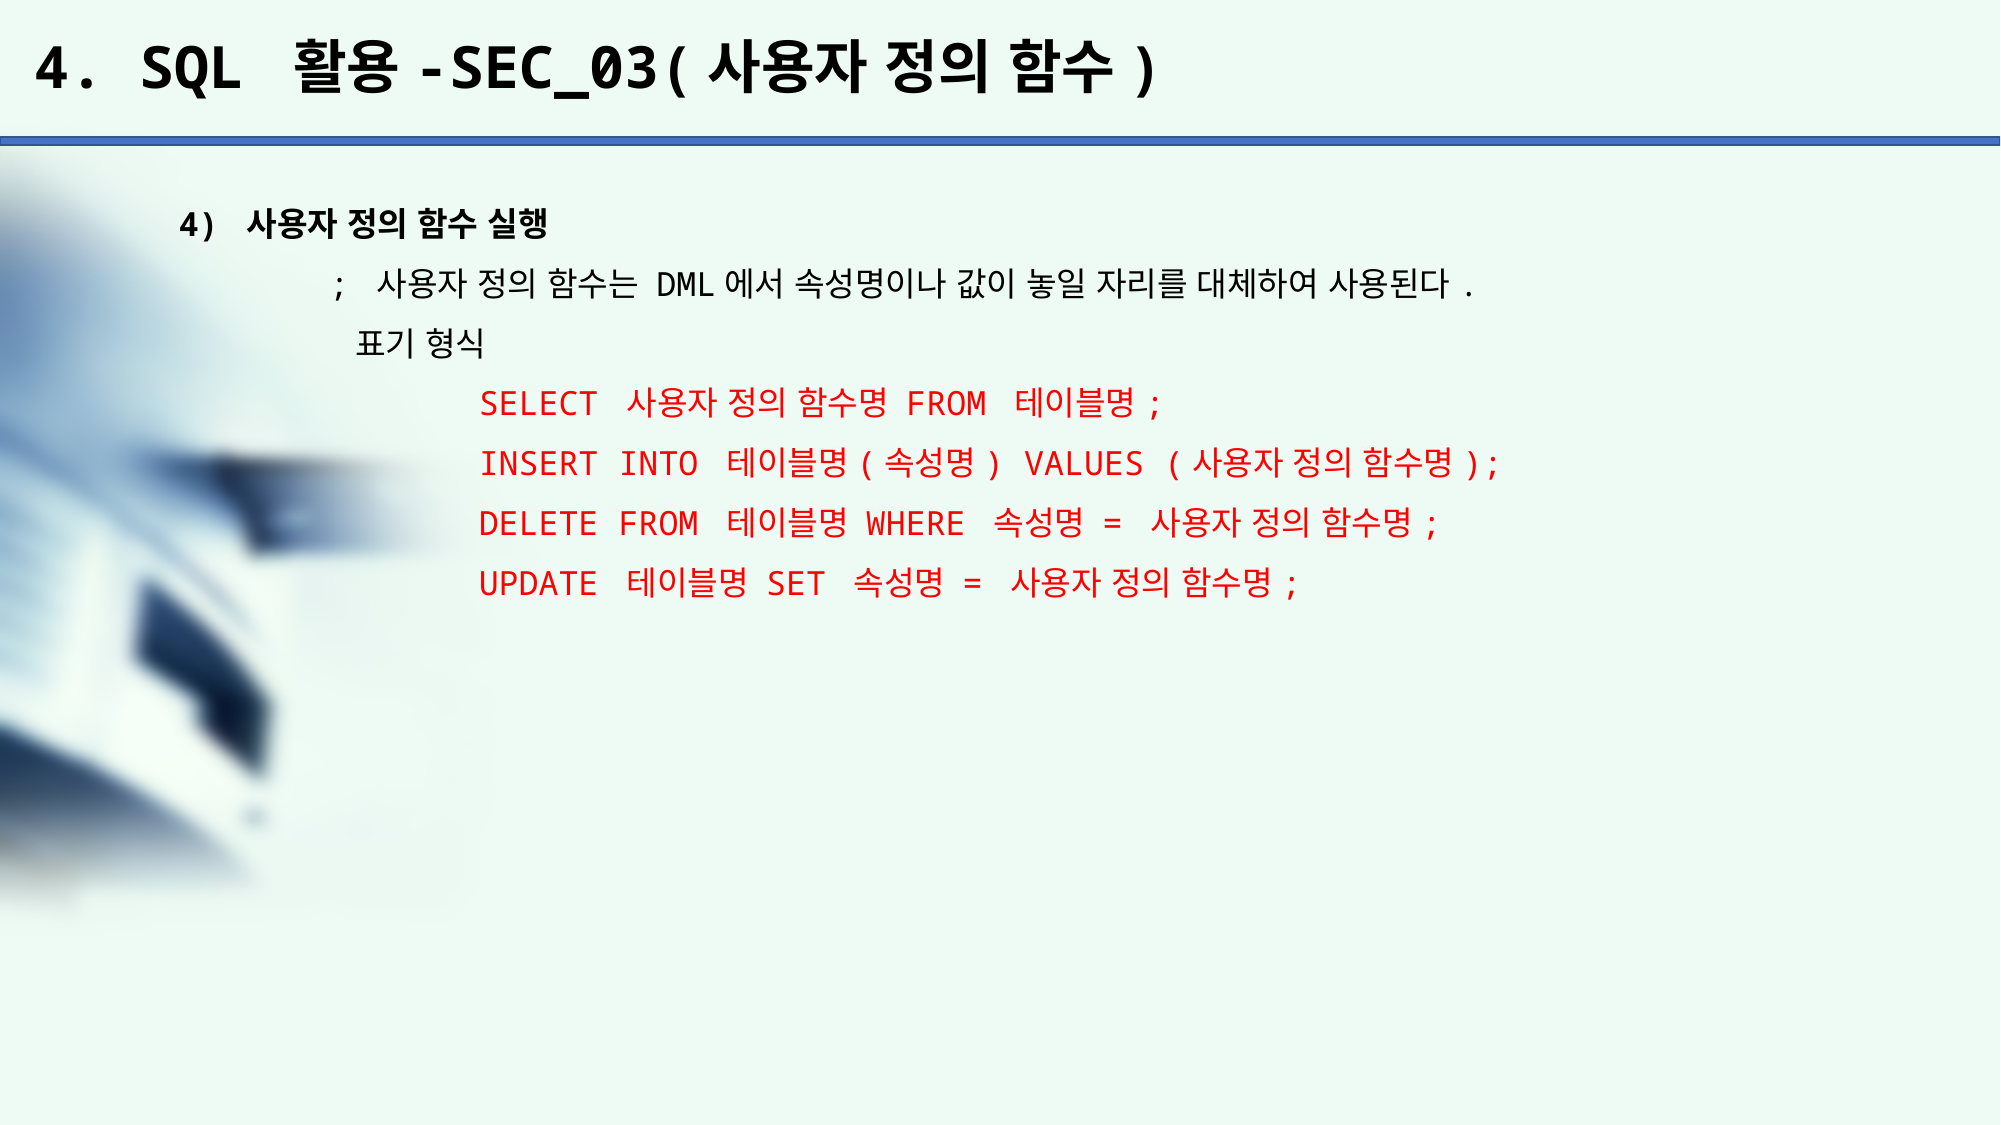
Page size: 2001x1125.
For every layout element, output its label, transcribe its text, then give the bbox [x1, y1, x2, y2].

text_box 4) 사용자 정의 함수 실행 ; 사용자 정의 함수는 DML에서 속성명이나 값이 놓일 자리를 대체하여 사용된다. 표기 형식 SELECT 사용자 정의 함수명 FROM 테이블명; INSERT INTO 테이블명(속성명) VALUES (사용자 정의 함수명); DELETE FROM 테이블명 WHERE 속성명 = 사용자 정의 함수명; UPDATE 테이블명 SET 속성명 = 사용자 정의 함수명; [163, 175, 1969, 610]
title 4. SQL 활용-SEC_03(사용자 정의 함수) [19, 14, 1922, 126]
picture [0, 146, 2000, 1125]
picture [0, 0, 2000, 136]
